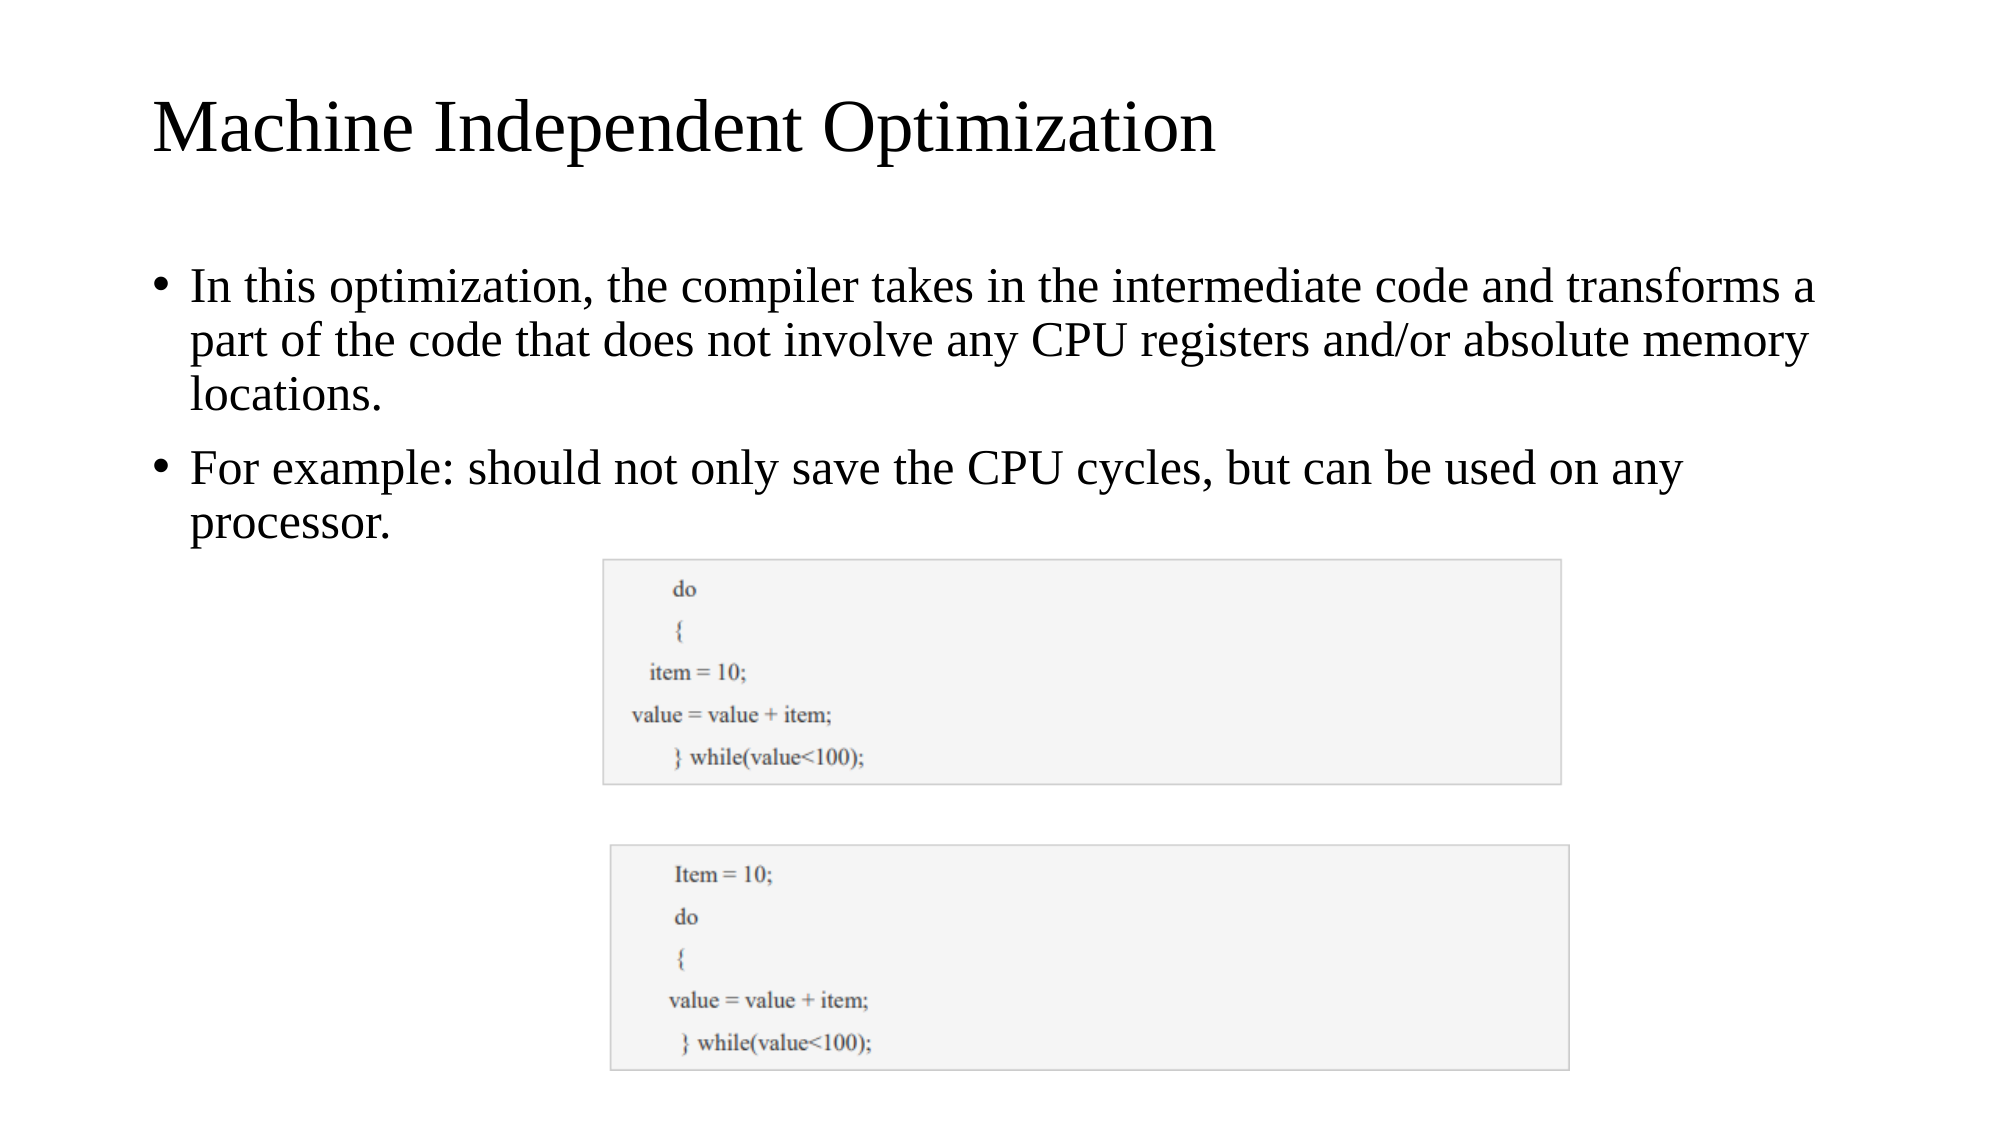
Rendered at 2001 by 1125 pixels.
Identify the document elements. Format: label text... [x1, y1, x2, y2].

title Machine Independent Optimization [137, 59, 1863, 195]
picture [607, 843, 1571, 1071]
picture [597, 556, 1571, 787]
list In this optimization, the compiler takes in the intermediate code and transforms a part of the code that does not involve any CPU registers and/or absolute memory locations. For example: should not only save the CPU cycles, but can be used on any processor. [137, 251, 1863, 1014]
